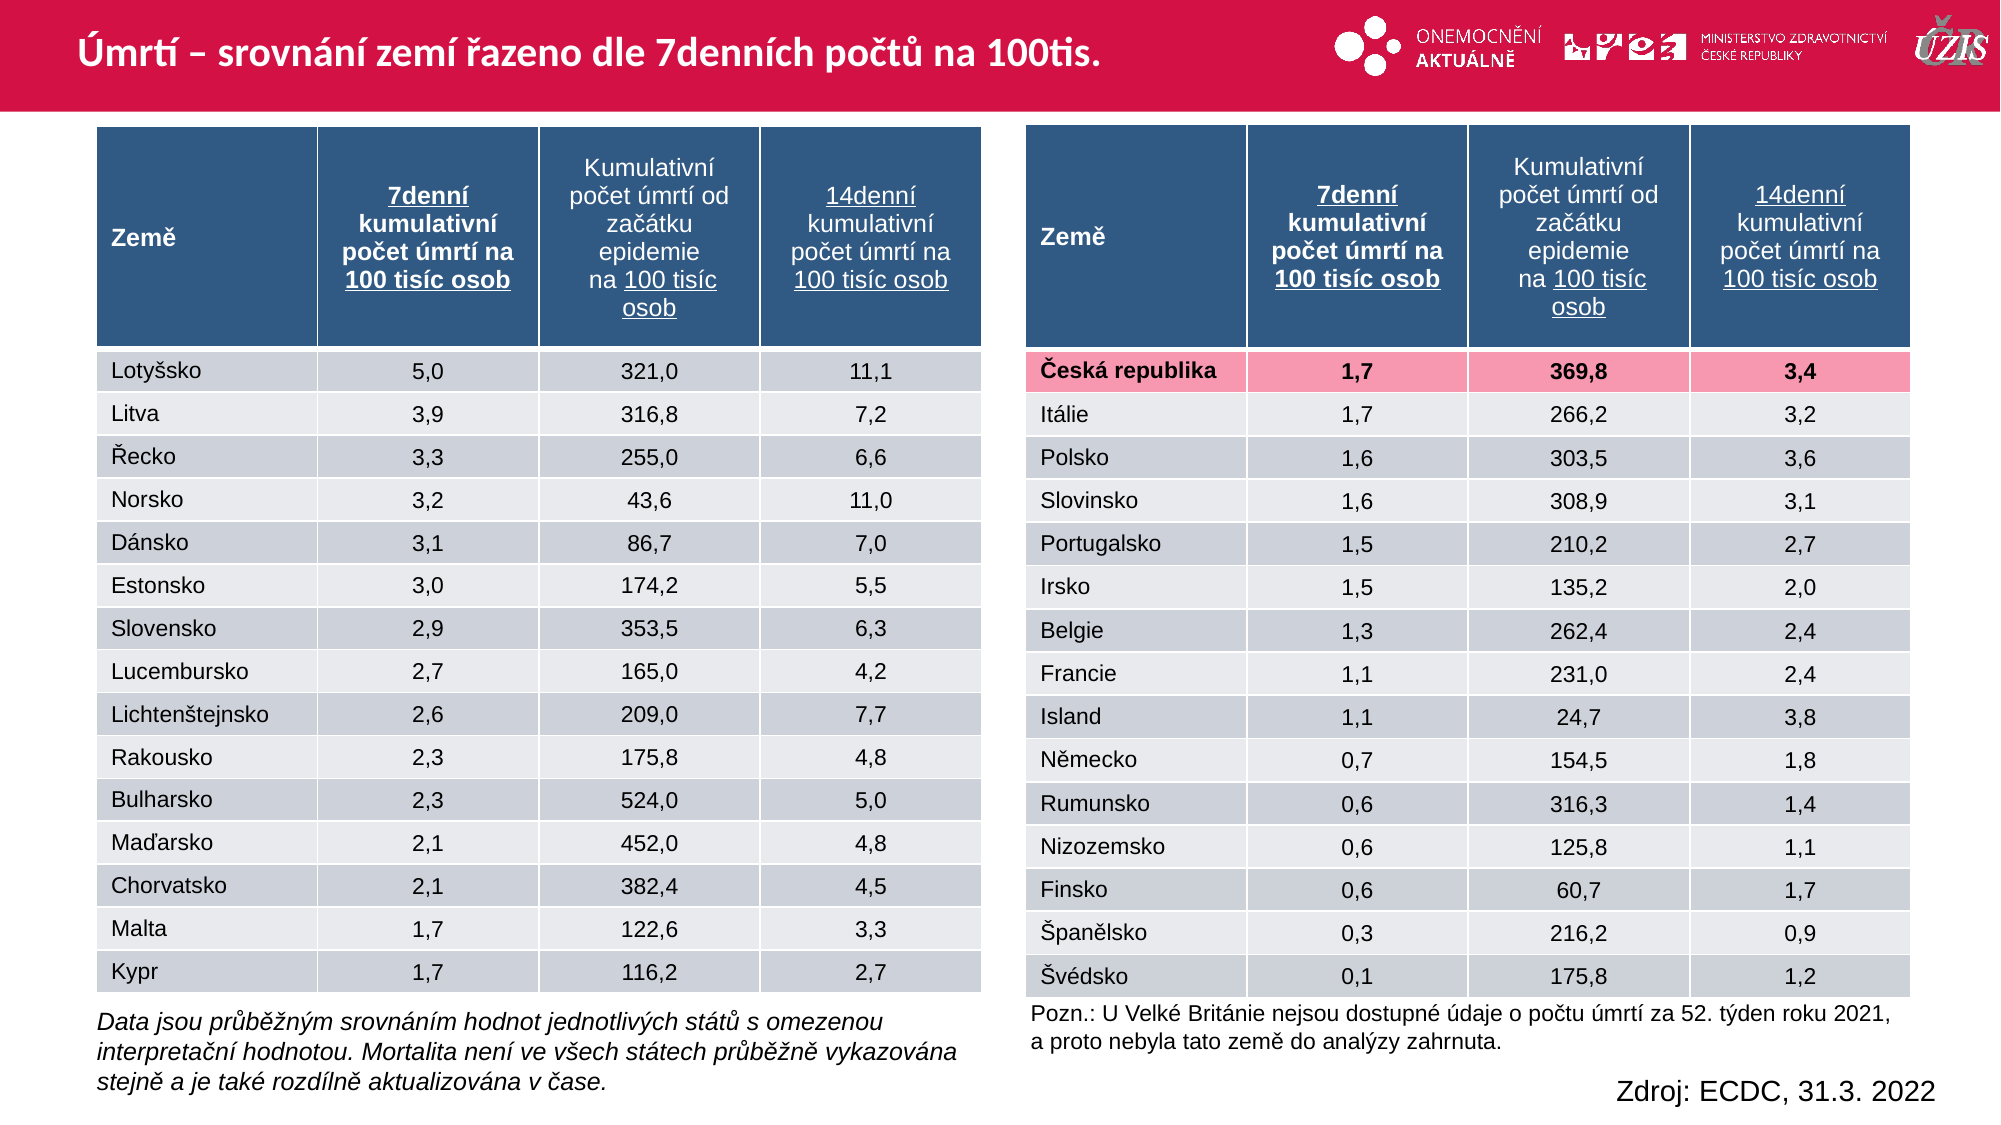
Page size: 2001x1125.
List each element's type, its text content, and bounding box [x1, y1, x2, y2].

table_cell Norsko [97, 479, 317, 520]
table_cell 524,0 [540, 779, 759, 820]
table_cell 0,7 [1248, 739, 1467, 781]
table_cell 255,0 [540, 436, 759, 477]
table_cell 6,6 [761, 436, 981, 477]
table_cell 1,5 [1248, 523, 1467, 565]
table_cell 174,2 [540, 565, 759, 606]
table_header Země [1026, 125, 1246, 347]
table_cell Lichtenštejnsko [97, 693, 317, 735]
table_cell 1,5 [1248, 566, 1467, 608]
table_cell 4,2 [761, 650, 981, 692]
table_cell 316,8 [540, 393, 759, 434]
table_cell Řecko [97, 436, 317, 477]
table_cell 2,3 [318, 736, 538, 778]
table_cell 0,6 [1248, 869, 1467, 910]
table_cell 3,8 [1691, 696, 1910, 738]
table_cell Španělsko [1026, 912, 1246, 954]
table_cell 116,2 [540, 951, 759, 992]
table_header 7denní kumulativní počet úmrtí na 100 tisíc osob [318, 127, 538, 346]
table_cell 135,2 [1469, 566, 1689, 608]
table_cell 11,1 [761, 352, 981, 391]
table_cell 2,7 [761, 951, 981, 992]
table_cell 0,9 [1691, 912, 1910, 954]
table_cell 209,0 [540, 693, 759, 735]
table_cell Slovensko [97, 608, 317, 649]
text_box Data jsou průběžným srovnáním hodnot jednotlivých států s omezenou interpretační hodnotou. Mortalita není ve všech státech průběžně vykazována stejně a je také rozdílně aktualizována v čase. [82, 997, 978, 1103]
table_cell 7,2 [761, 393, 981, 434]
table_cell 2,9 [318, 608, 538, 649]
table_cell 3,3 [318, 436, 538, 477]
table_cell 125,8 [1469, 826, 1689, 867]
table_cell 2,4 [1691, 610, 1910, 651]
table_cell 5,5 [761, 565, 981, 606]
table_cell 122,6 [540, 908, 759, 949]
table_cell Itálie [1026, 393, 1246, 435]
table_cell 2,6 [318, 693, 538, 735]
table_cell Dánsko [97, 522, 317, 563]
picture [1915, 15, 1989, 66]
table_cell 3,2 [1691, 393, 1910, 435]
table_cell 7,7 [761, 693, 981, 735]
table_cell 369,8 [1469, 352, 1689, 392]
table_cell 1,2 [1691, 955, 1910, 991]
table_cell 1,6 [1248, 480, 1467, 521]
table_cell Chorvatsko [97, 865, 317, 906]
table_cell 3,4 [1691, 352, 1910, 392]
table_cell 3,2 [318, 479, 538, 520]
table_cell 5,0 [318, 352, 538, 391]
table_cell 60,7 [1469, 869, 1689, 910]
table_cell 11,0 [761, 479, 981, 520]
table_cell Estonsko [97, 565, 317, 606]
table_cell Polsko [1026, 437, 1246, 478]
table_cell 2,0 [1691, 566, 1910, 608]
table_cell 1,7 [318, 908, 538, 949]
table_cell 210,2 [1469, 523, 1689, 565]
table_cell 353,5 [540, 608, 759, 649]
table_cell 86,7 [540, 522, 759, 563]
table_cell 1,4 [1691, 783, 1910, 824]
table_cell 3,3 [761, 908, 981, 949]
table_cell Německo [1026, 739, 1246, 781]
table_cell Švédsko [1026, 955, 1246, 991]
table_cell 4,8 [761, 736, 981, 778]
table_cell 154,5 [1469, 739, 1689, 781]
table_cell Česká republika [1026, 352, 1246, 392]
table_cell 3,6 [1691, 437, 1910, 478]
table_cell 0,6 [1248, 783, 1467, 824]
table_cell Finsko [1026, 869, 1246, 910]
table_cell 452,0 [540, 822, 759, 863]
text_box Zdroj: ECDC, 31.3. 2022 [1601, 1064, 1978, 1115]
table_cell 2,4 [1691, 653, 1910, 694]
table_cell Kypr [97, 951, 317, 992]
table_cell 1,8 [1691, 739, 1910, 781]
table_cell 175,8 [540, 736, 759, 778]
table_cell 7,0 [761, 522, 981, 563]
table_cell Island [1026, 696, 1246, 738]
picture [1563, 31, 1888, 60]
table_cell Irsko [1026, 566, 1246, 608]
table_cell 1,6 [1248, 437, 1467, 478]
table_cell 1,7 [1248, 393, 1467, 435]
table_cell 1,1 [1248, 653, 1467, 694]
table_cell 1,1 [1248, 696, 1467, 738]
table_cell 1,3 [1248, 610, 1467, 651]
table_cell 1,7 [1691, 869, 1910, 910]
table_cell 216,2 [1469, 912, 1689, 954]
table_cell Rakousko [97, 736, 317, 778]
table_cell Portugalsko [1026, 523, 1246, 565]
table_cell 1,1 [1691, 826, 1910, 867]
table_cell Maďarsko [97, 822, 317, 863]
table_cell Rumunsko [1026, 783, 1246, 824]
table_cell 266,2 [1469, 393, 1689, 435]
table_cell 6,3 [761, 608, 981, 649]
table_cell Malta [97, 908, 317, 949]
table_cell 231,0 [1469, 653, 1689, 694]
table_header 14denní kumulativní počet úmrtí na 100 tisíc osob [761, 127, 981, 346]
table_header Země [97, 127, 317, 346]
picture [1334, 16, 1542, 76]
table_cell Lucembursko [97, 650, 317, 692]
table_cell 303,5 [1469, 437, 1689, 478]
table_cell 1,7 [1248, 352, 1467, 392]
table_cell 0,3 [1248, 912, 1467, 954]
table_cell Francie [1026, 653, 1246, 694]
table_cell Litva [97, 393, 317, 434]
table_cell 4,8 [761, 822, 981, 863]
table_cell Belgie [1026, 610, 1246, 651]
table_cell 43,6 [540, 479, 759, 520]
table_cell 175,8 [1469, 955, 1689, 991]
table_cell Bulharsko [97, 779, 317, 820]
table_cell 165,0 [540, 650, 759, 692]
table_cell 3,9 [318, 393, 538, 434]
table_cell 321,0 [540, 352, 759, 391]
table_cell 3,1 [1691, 480, 1910, 521]
title Úmrtí – srovnání zemí řazeno dle 7denních počtů na 100tis. [62, 0, 1288, 111]
table_cell 382,4 [540, 865, 759, 906]
table_cell 1,7 [318, 951, 538, 992]
table_cell 316,3 [1469, 783, 1689, 824]
table_cell 24,7 [1469, 696, 1689, 738]
table_cell 3,1 [318, 522, 538, 563]
table_header Kumulativní počet úmrtí od začátku epidemie na 100 tisíc osob [1469, 125, 1689, 347]
table_cell Nizozemsko [1026, 826, 1246, 867]
table_header 7denní kumulativní počet úmrtí na 100 tisíc osob [1248, 125, 1467, 347]
text_box Pozn.: U Velké Británie nejsou dostupné údaje o počtu úmrtí za 52. týden roku 2021, a proto nebyla tato země do analýzy zahrnuta. [1015, 991, 1914, 1062]
table_cell 2,1 [318, 822, 538, 863]
table_cell 2,1 [318, 865, 538, 906]
table_cell 3,0 [318, 565, 538, 606]
table_cell 262,4 [1469, 610, 1689, 651]
table_cell 0,1 [1248, 955, 1467, 991]
table_cell 0,6 [1248, 826, 1467, 867]
table_cell 2,7 [1691, 523, 1910, 565]
table_cell 4,5 [761, 865, 981, 906]
table_cell 5,0 [761, 779, 981, 820]
table_cell 2,7 [318, 650, 538, 692]
table_header Kumulativní počet úmrtí od začátku epidemie na 100 tisíc osob [540, 127, 759, 346]
table_cell Lotyšsko [97, 352, 317, 391]
table_cell 2,3 [318, 779, 538, 820]
table_header 14denní kumulativní počet úmrtí na 100 tisíc osob [1691, 125, 1910, 347]
table_cell 308,9 [1469, 480, 1689, 521]
table_cell Slovinsko [1026, 480, 1246, 521]
